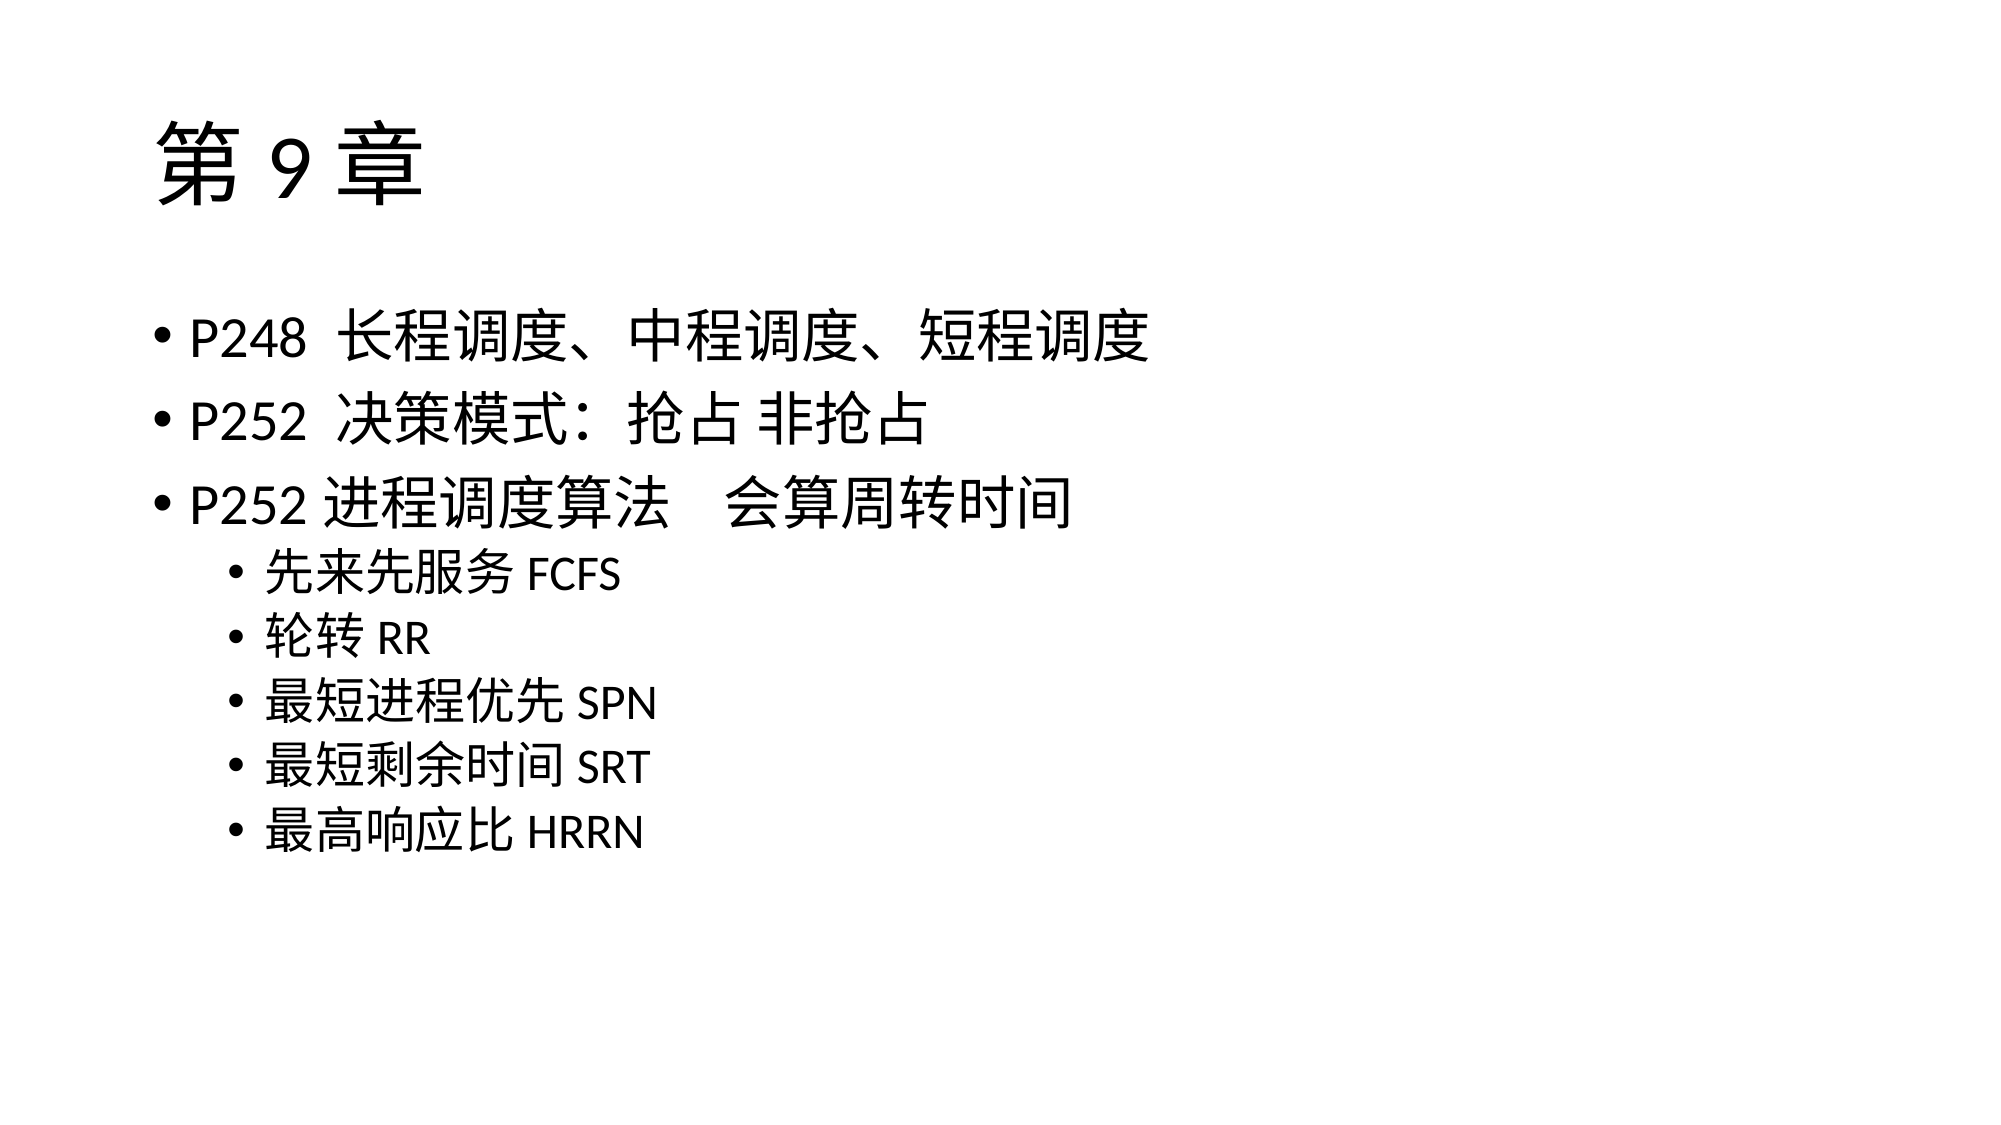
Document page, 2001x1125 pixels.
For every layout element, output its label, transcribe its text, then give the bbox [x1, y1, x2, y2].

title 第9章 [137, 59, 1863, 278]
list P248 长程调度、中程调度、短程调度 P252 决策模式：抢占 非抢占 P252进程调度算法 会算周转时间 先来先服务FCFS 轮转RR 最短进程优先SPN 最短剩余时间SRT 最高响应比HRRN [137, 299, 1863, 1014]
